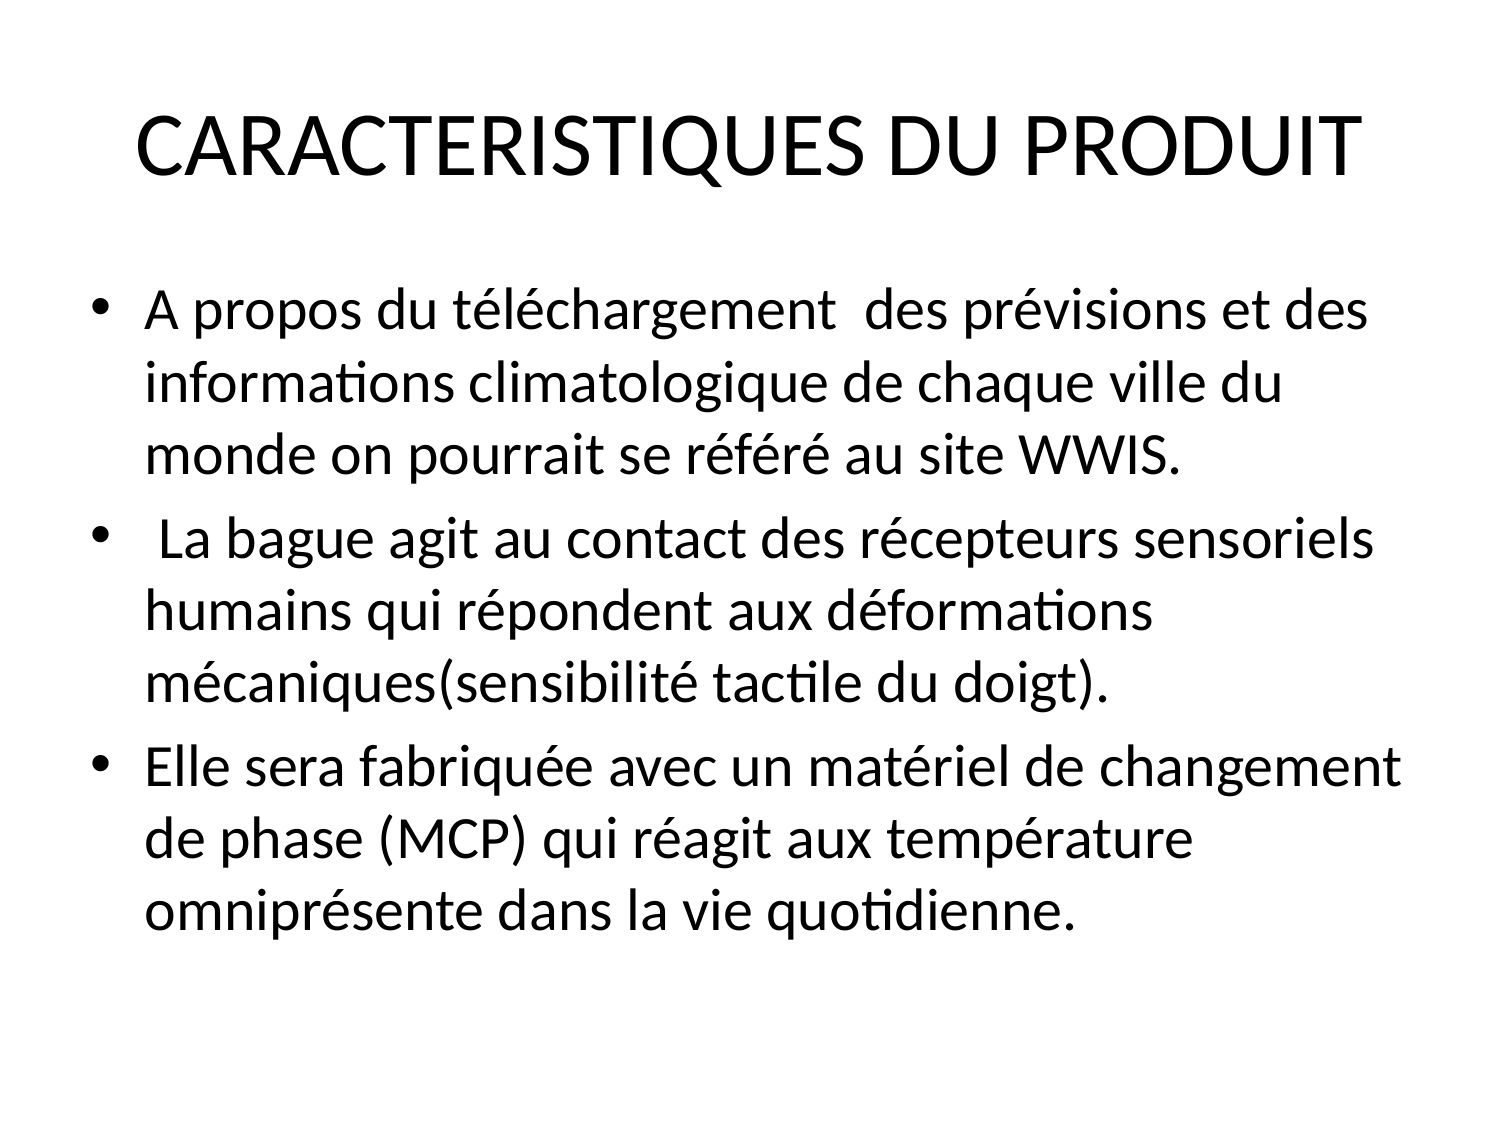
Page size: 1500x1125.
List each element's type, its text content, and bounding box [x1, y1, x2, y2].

list A propos du téléchargement des prévisions et des informations climatologique de chaque ville du monde on pourrait se référé au site WWIS. La bague agit au contact des récepteurs sensoriels humains qui répondent aux déformations mécaniques(sensibilité tactile du doigt). Elle sera fabriquée avec un matériel de changement de phase (MCP) qui réagit aux température omniprésente dans la vie quotidienne. [75, 262, 1425, 1005]
title CARACTERISTIQUES DU PRODUIT [75, 45, 1425, 233]
